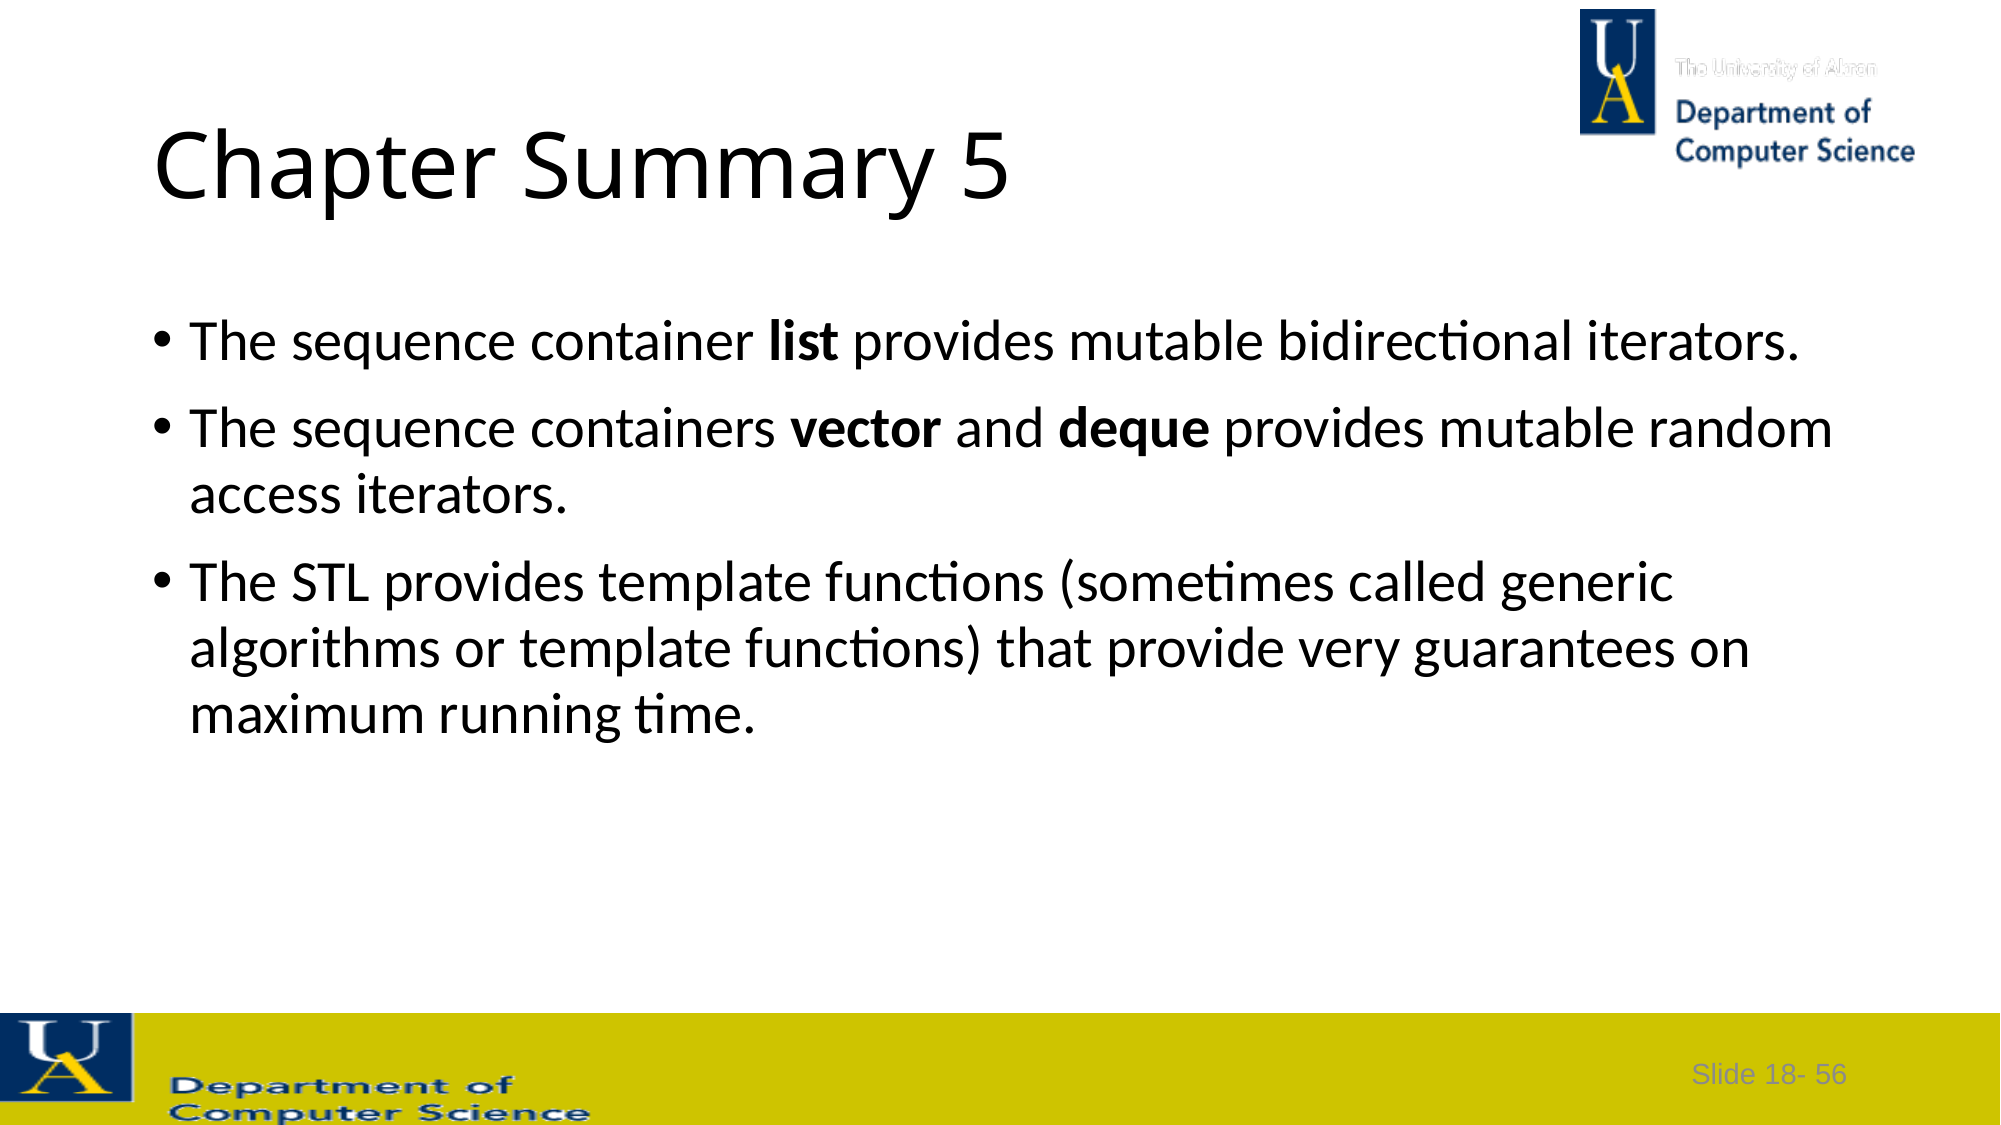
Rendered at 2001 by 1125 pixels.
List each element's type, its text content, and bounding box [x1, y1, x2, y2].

list The sequence container list provides mutable bidirectional iterators. The sequence containers vector and deque provides mutable random access iterators. The STL provides template functions (sometimes called generic algorithms or template functions) that provide very guarantees on maximum running time. [137, 299, 1863, 1014]
slide_number Slide 18- 56 [1412, 1042, 1863, 1103]
title Chapter Summary 5 [137, 59, 1863, 278]
picture [0, 1013, 2000, 1125]
picture [1580, 9, 2001, 198]
